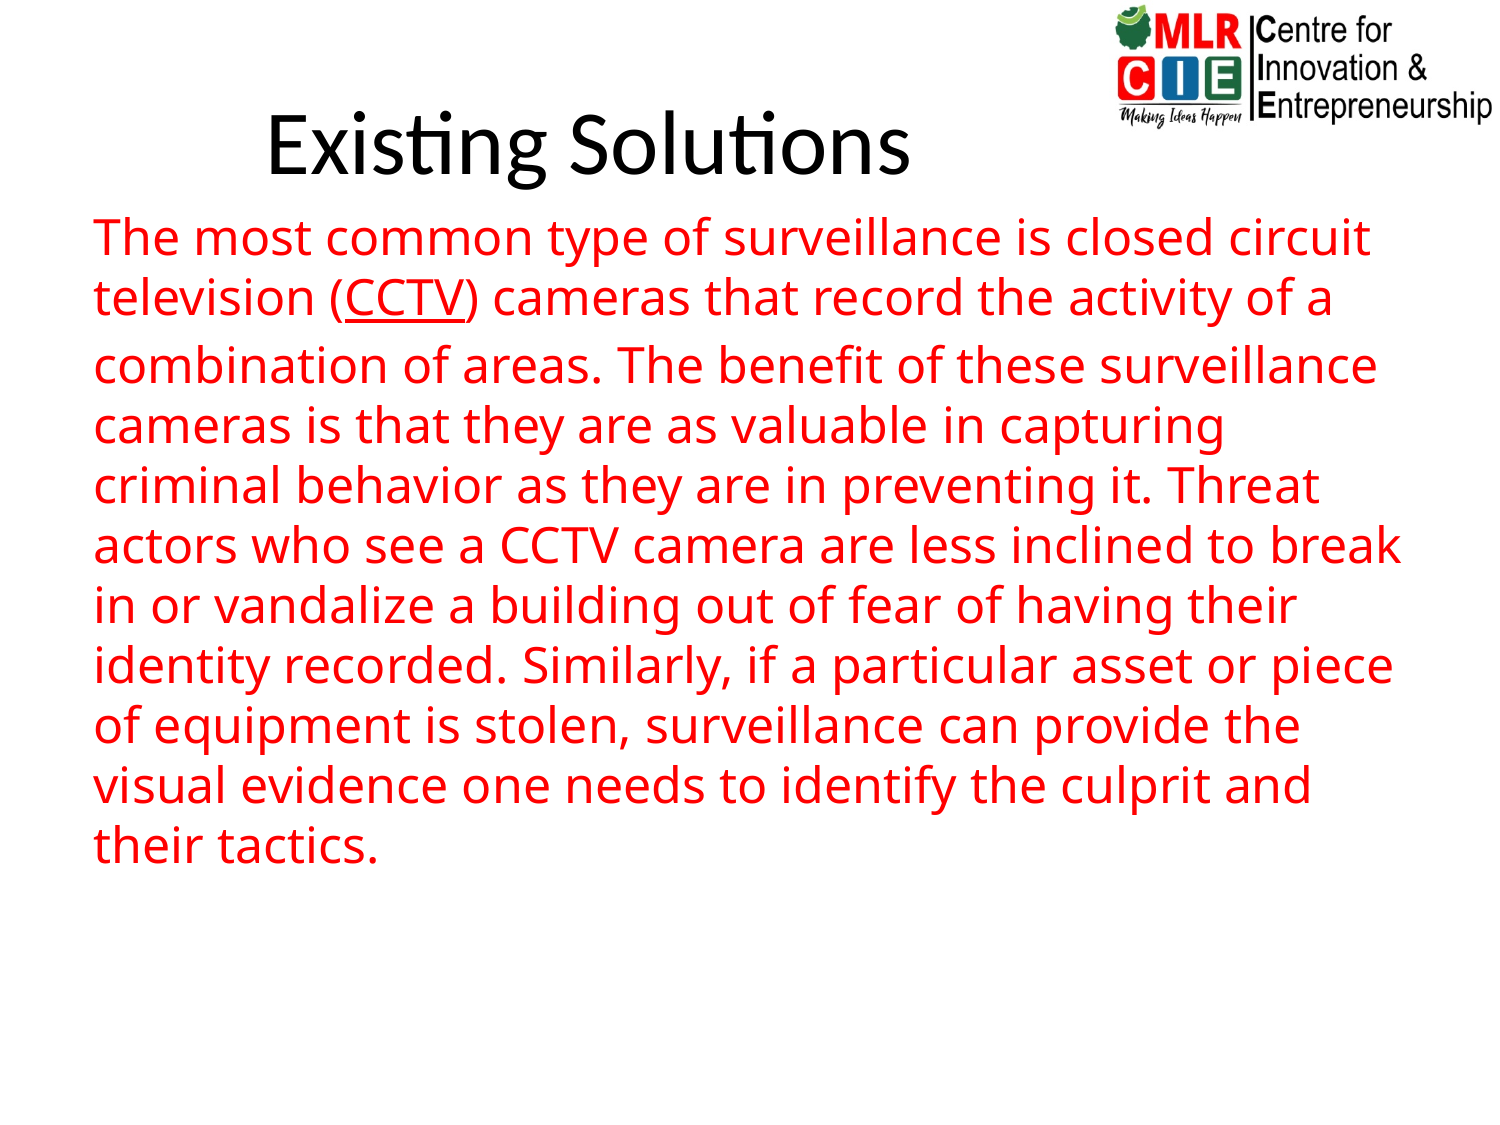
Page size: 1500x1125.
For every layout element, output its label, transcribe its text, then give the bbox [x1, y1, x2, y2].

title Existing Solutions [174, 62, 1004, 198]
list The most common type of surveillance is closed circuit television (CCTV) cameras that record the activity of a combination of areas. The benefit of these surveillance cameras is that they are as valuable in capturing criminal behavior as they are in preventing it. Threat actors who see a CCTV camera are less inclined to break in or vandalize a building out of fear of having their identity recorded. Similarly, if a particular asset or piece of equipment is stolen, surveillance can provide the visual evidence one needs to identify the culprit and their tactics. [78, 198, 1429, 941]
text_box IoT Hackathon 2019 [16, 834, 218, 984]
picture [1109, 0, 1500, 138]
